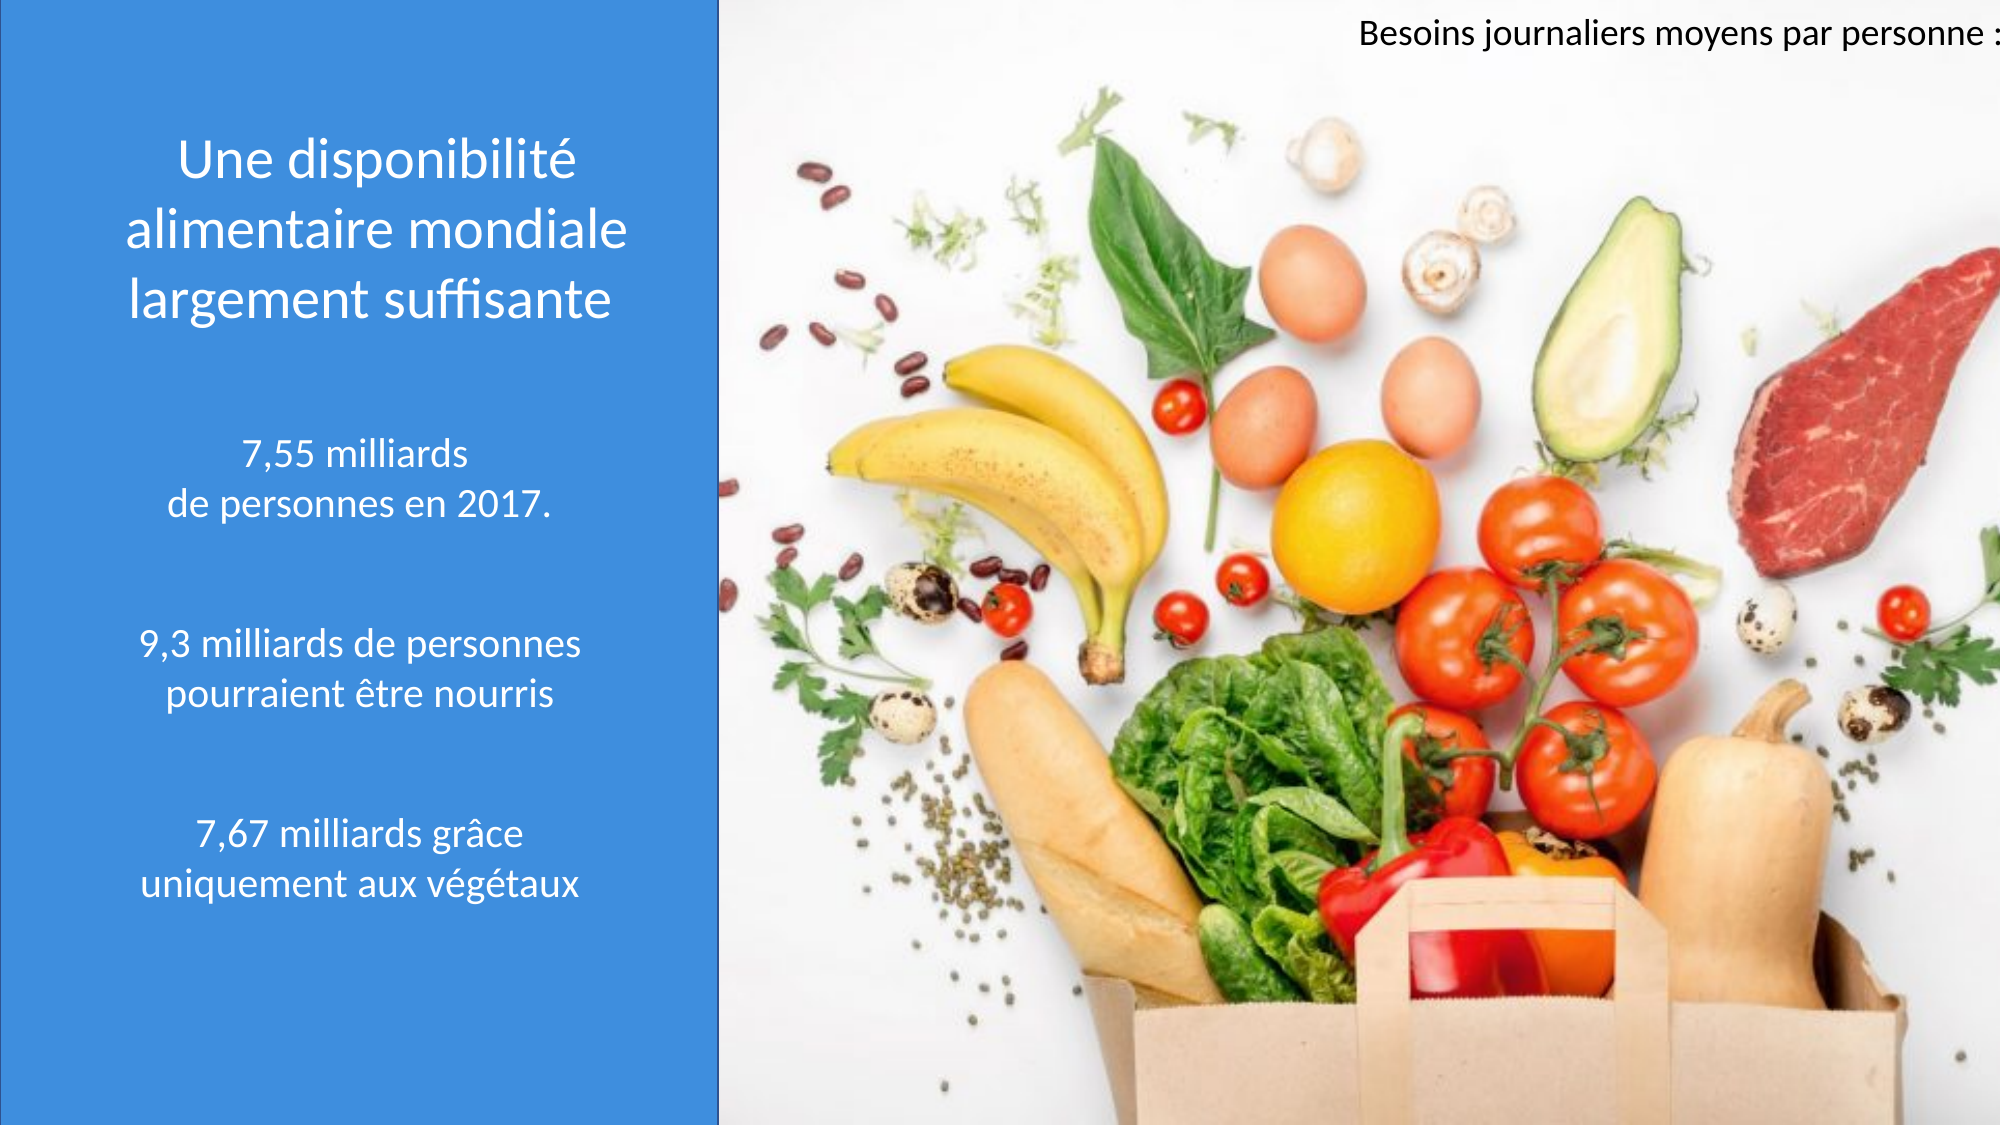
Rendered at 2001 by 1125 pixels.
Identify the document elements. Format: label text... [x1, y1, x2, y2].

text_box [0, 0, 638, 1125]
text_box Une disponibilité alimentaire mondiale largement suffisante [73, 112, 638, 338]
picture [638, 0, 2000, 1125]
text_box 7,55 milliards de personnes en 2017. 9,3 milliards de personnes pourraient être nourris 7,67 milliards grâce uniquement aux végétaux [38, 417, 638, 914]
